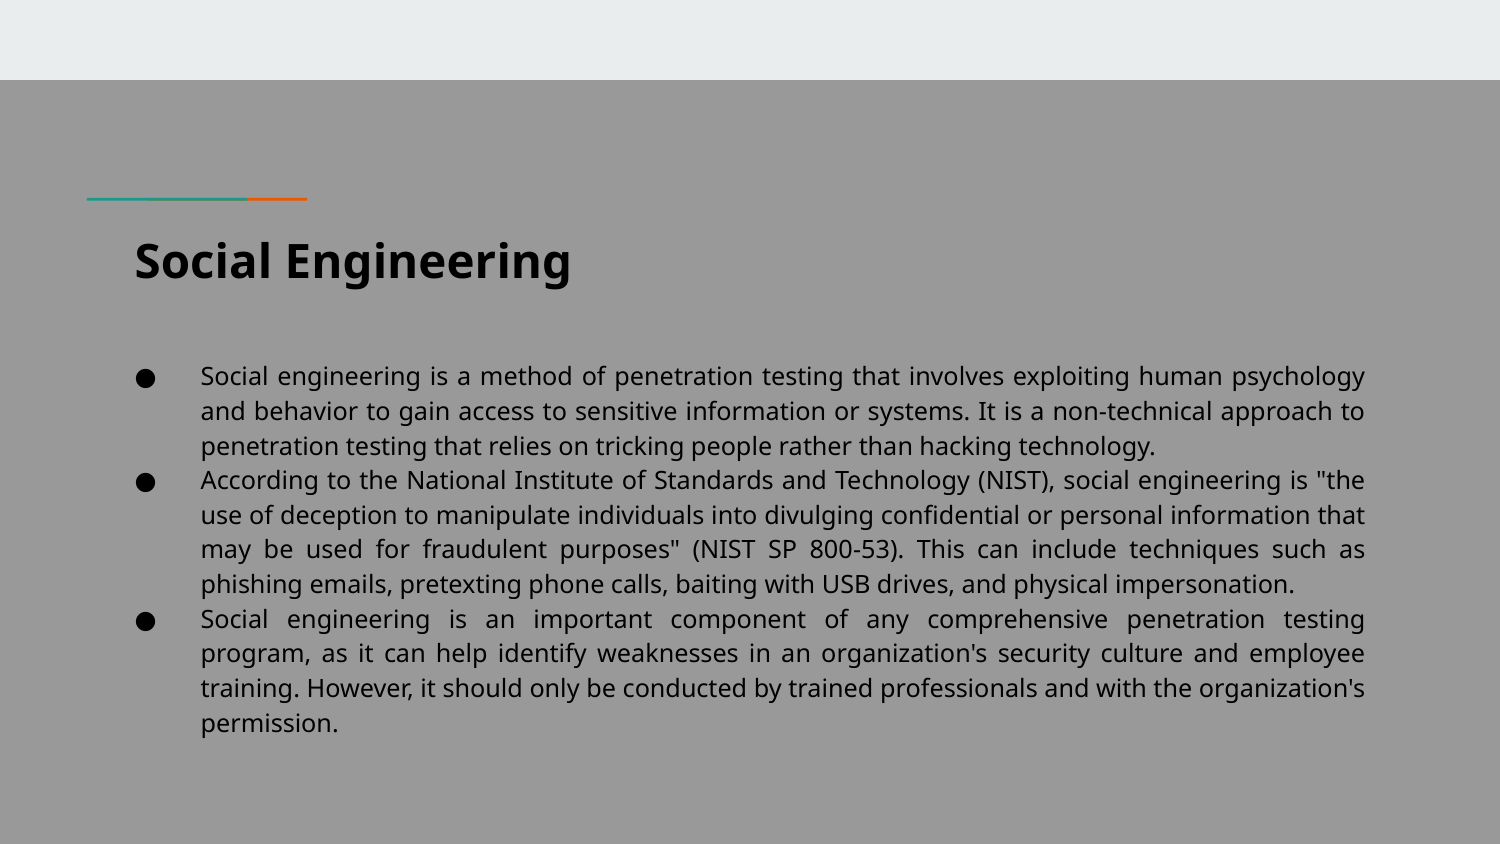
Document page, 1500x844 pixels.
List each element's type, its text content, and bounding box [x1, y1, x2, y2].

list Social engineering is a method of penetration testing that involves exploiting human psychology and behavior to gain access to sensitive information or systems. It is a non-technical approach to penetration testing that relies on tricking people rather than hacking technology. According to the National Institute of Standards and Technology (NIST), social engineering is "the use of deception to manipulate individuals into divulging confidential or personal information that may be used for fraudulent purposes" (NIST SP 800-53). This can include techniques such as phishing emails, pretexting phone calls, baiting with USB drives, and physical impersonation. Social engineering is an important component of any comprehensive penetration testing program, as it can help identify weaknesses in an organization's security culture and employee training. However, it should only be conducted by trained professionals and with the organization's permission. [119, 341, 1381, 820]
title Social Engineering [119, 216, 1381, 305]
